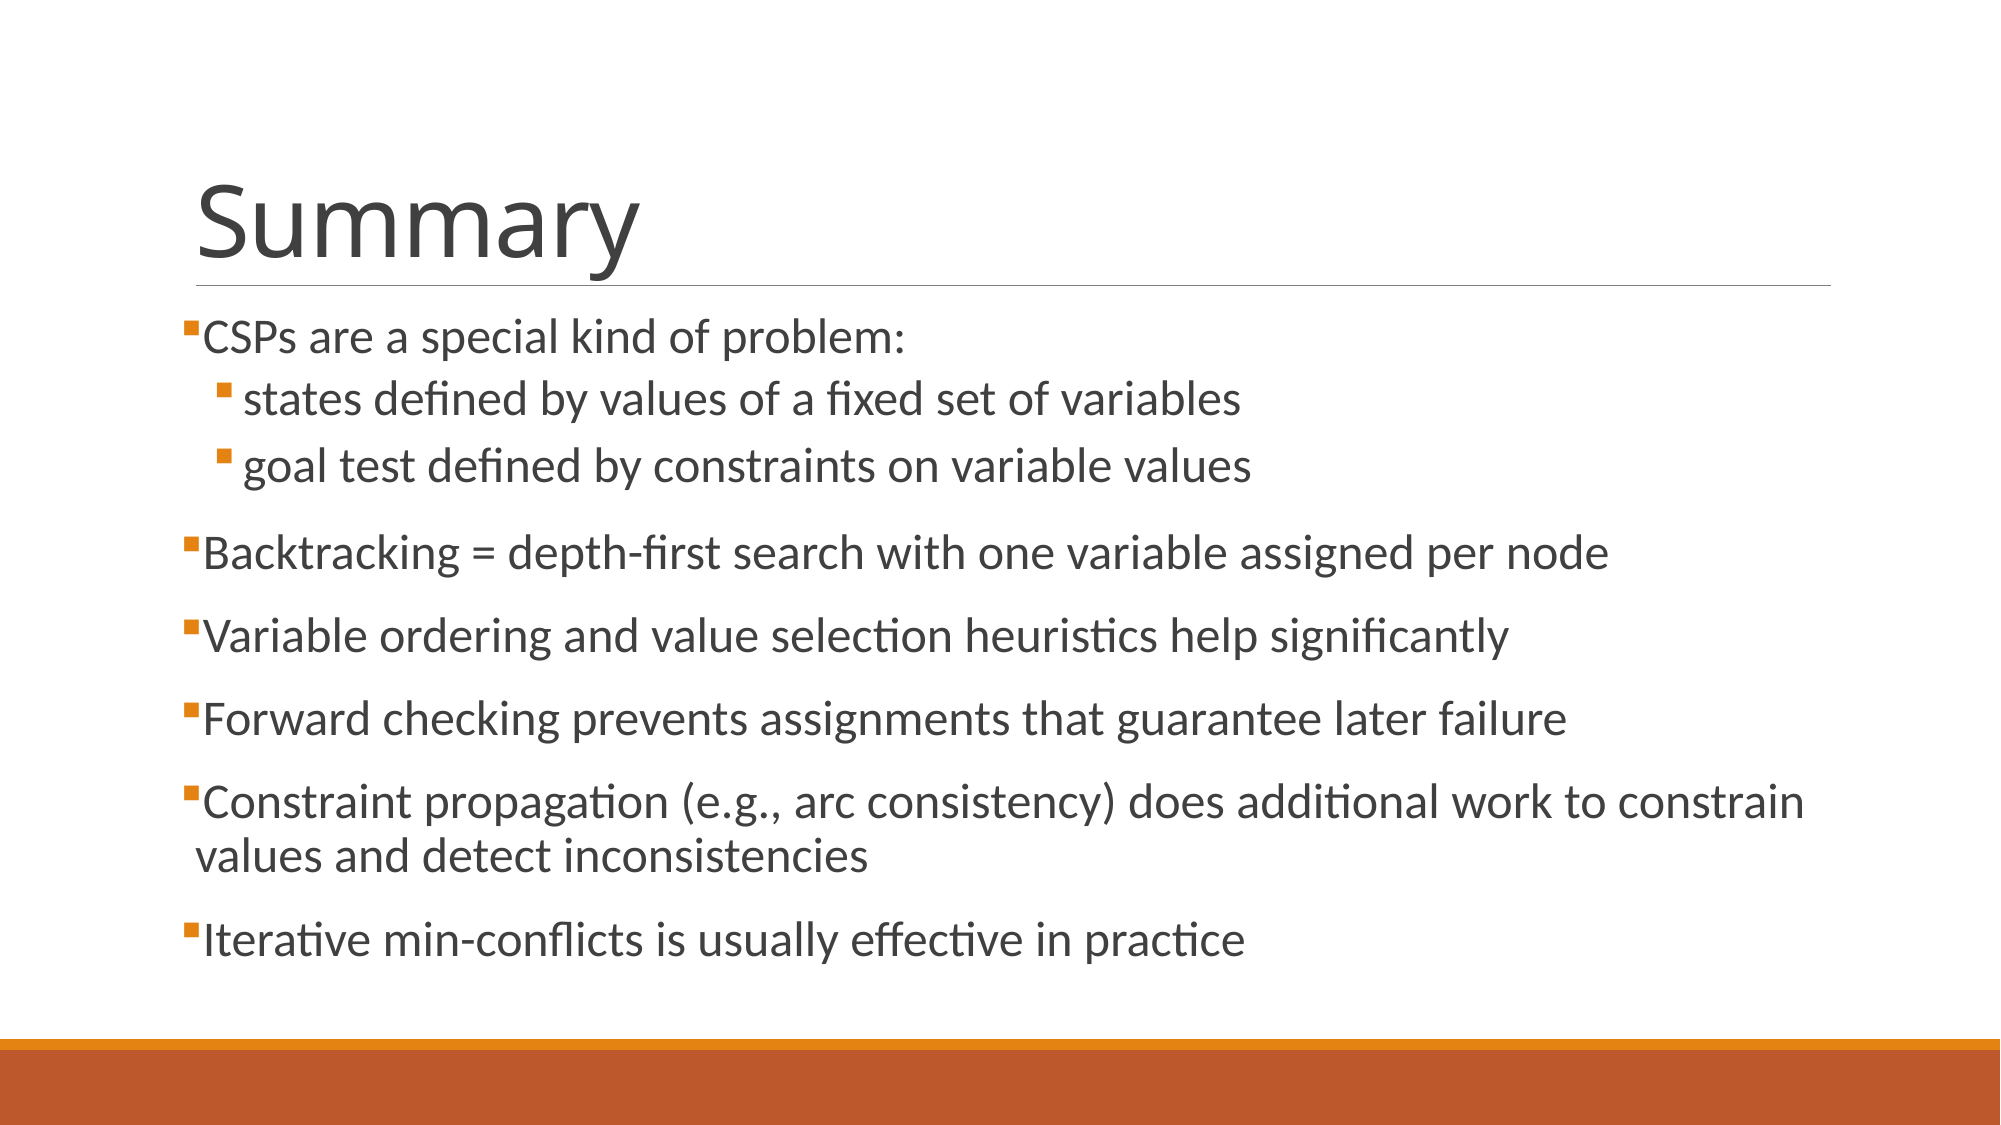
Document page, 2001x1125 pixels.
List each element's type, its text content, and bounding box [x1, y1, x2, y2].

list CSPs are a special kind of problem: states defined by values of a fixed set of variables goal test defined by constraints on variable values Backtracking = depth-first search with one variable assigned per node Variable ordering and value selection heuristics help significantly Forward checking prevents assignments that guarantee later failure Constraint propagation (e.g., arc consistency) does additional work to constrain values and detect inconsistencies Iterative min-conflicts is usually effective in practice [180, 302, 1830, 963]
title Summary [180, 47, 1830, 285]
